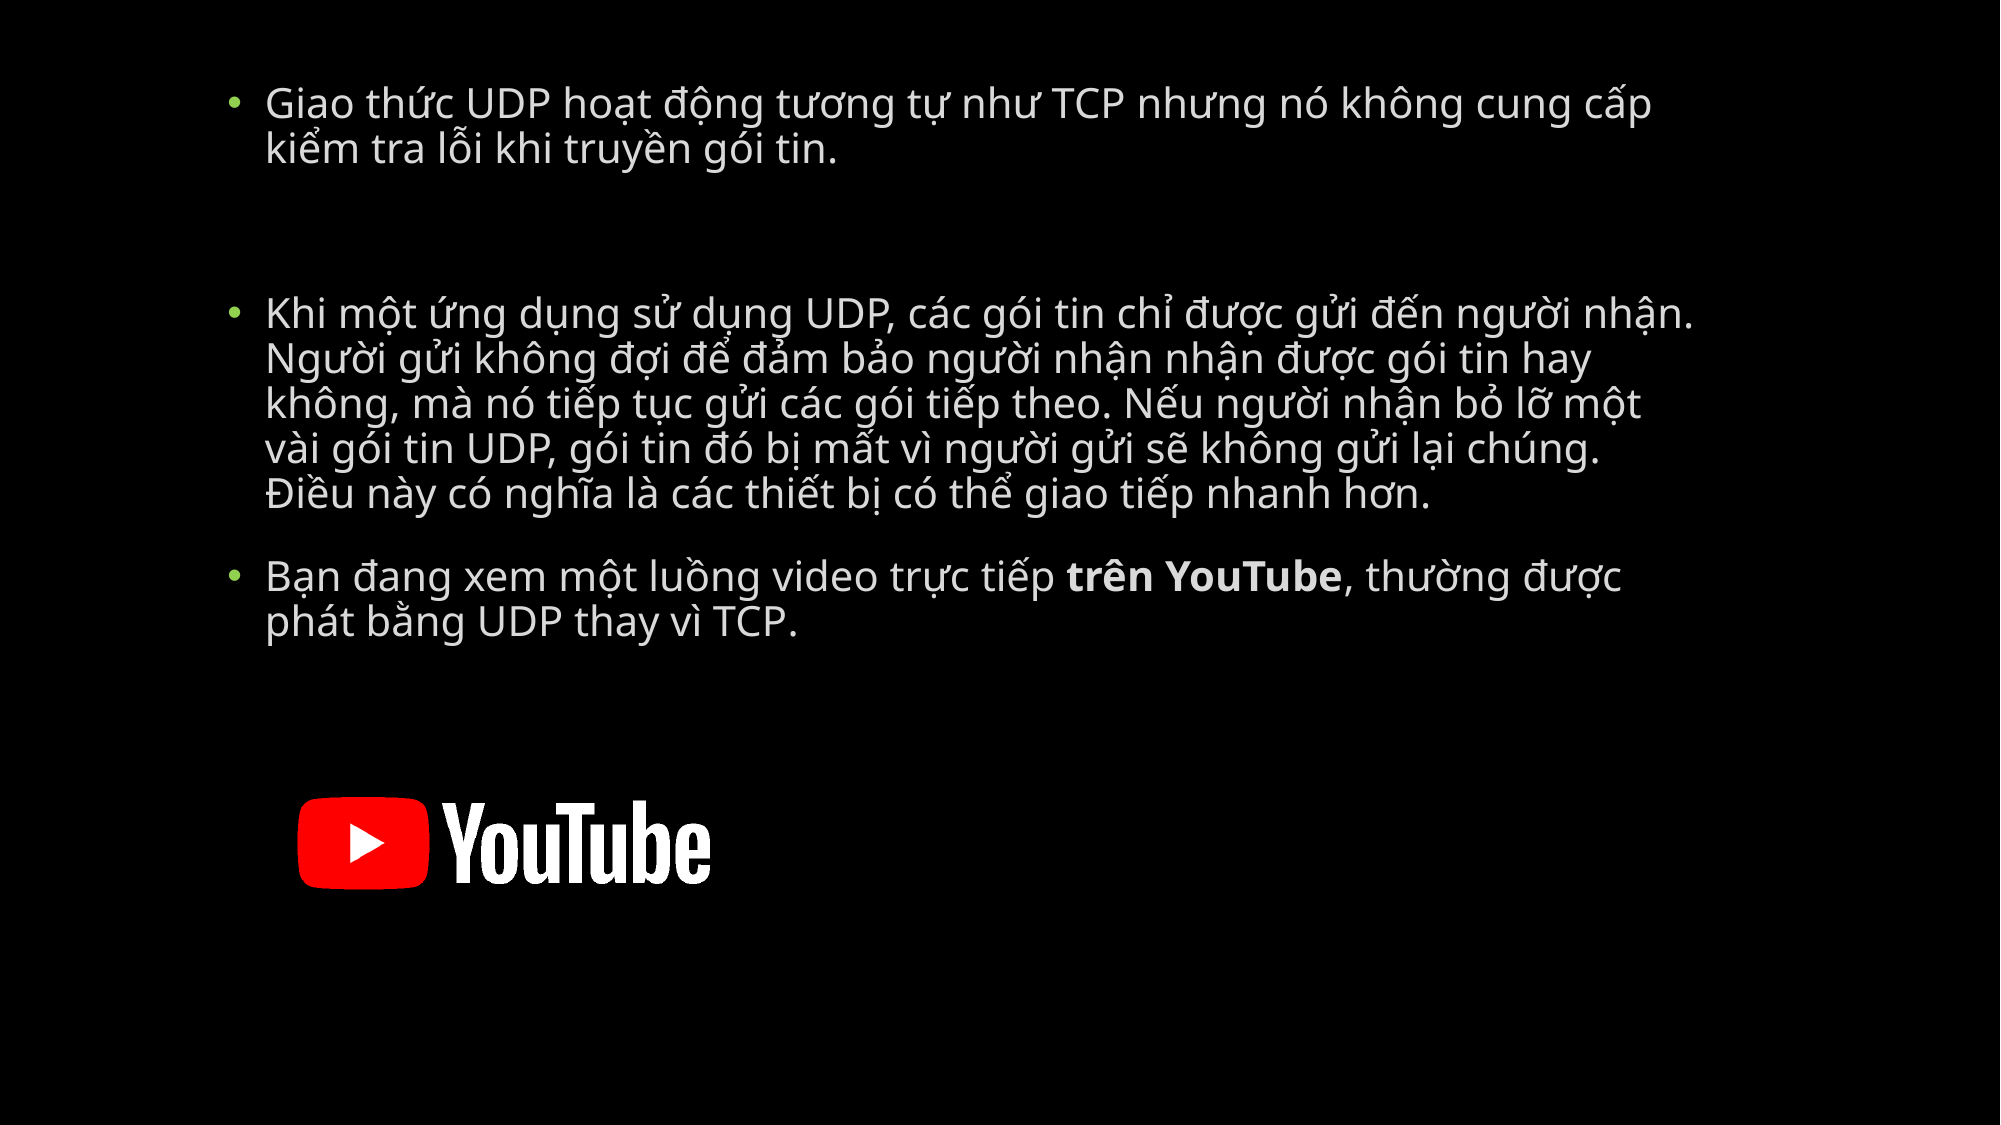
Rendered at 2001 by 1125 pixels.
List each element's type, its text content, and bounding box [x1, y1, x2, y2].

list Giao thức UDP hoạt động tương tự như TCP nhưng nó không cung cấp kiểm tra lỗi khi truyền gói tin. Khi một ứng dụng sử dụng UDP, các gói tin chỉ được gửi đến người nhận. Người gửi không đợi để đảm bảo người nhận nhận được gói tin hay không, mà nó tiếp tục gửi các gói tiếp theo. Nếu người nhận bỏ lỡ một vài gói tin UDP, gói tin đó bị mất vì người gửi sẽ không gửi lại chúng. Điều này có nghĩa là các thiết bị có thể giao tiếp nhanh hơn. Bạn đang xem một luồng video trực tiếp trên YouTube, thường được phát bằng UDP thay vì TCP. [212, 75, 1713, 975]
picture [249, 699, 768, 992]
